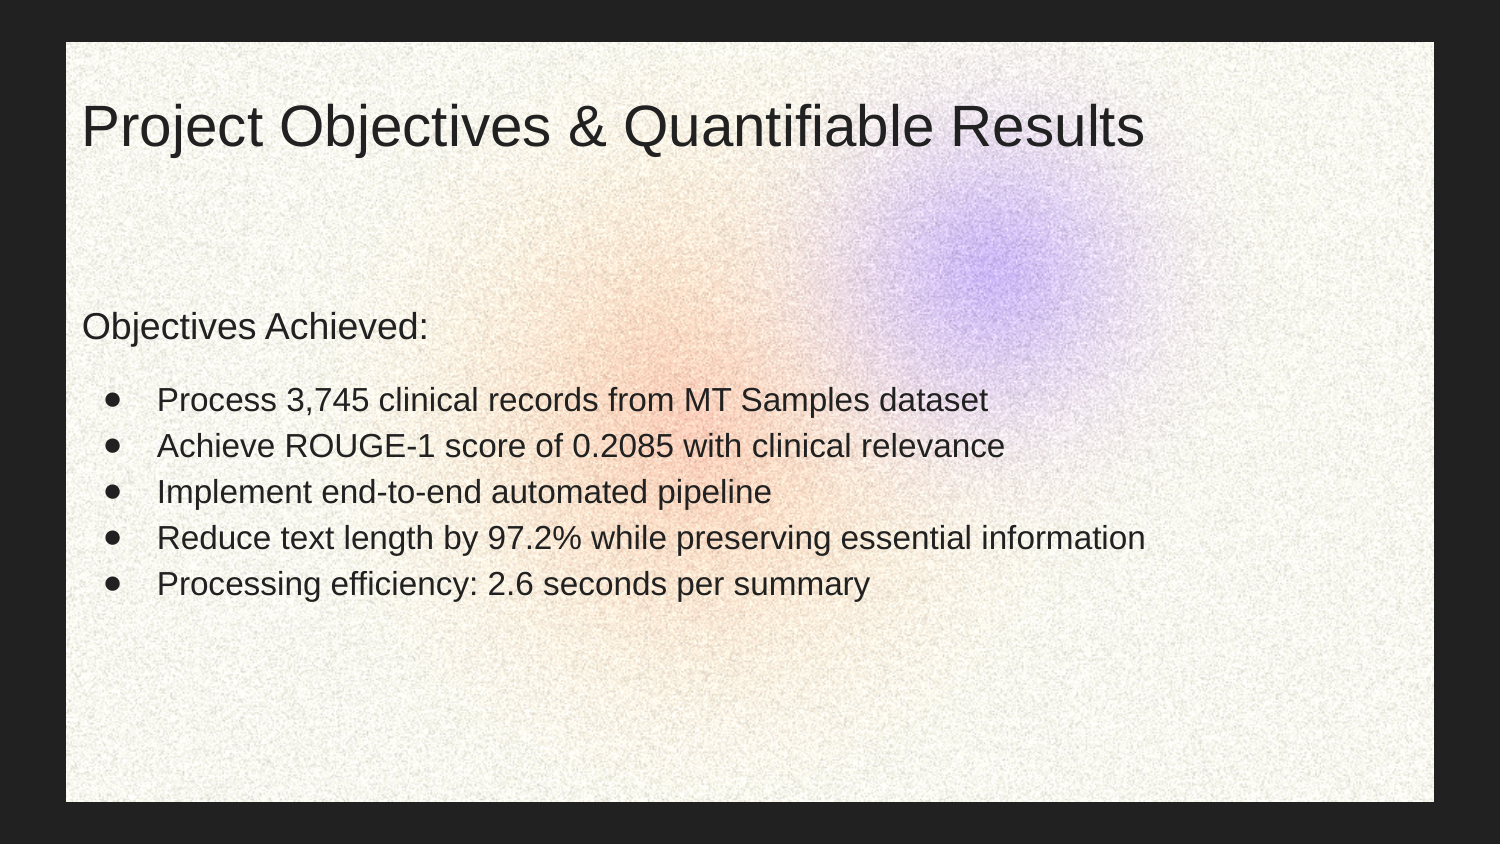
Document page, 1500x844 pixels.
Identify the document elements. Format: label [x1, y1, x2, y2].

picture [66, 42, 1434, 802]
